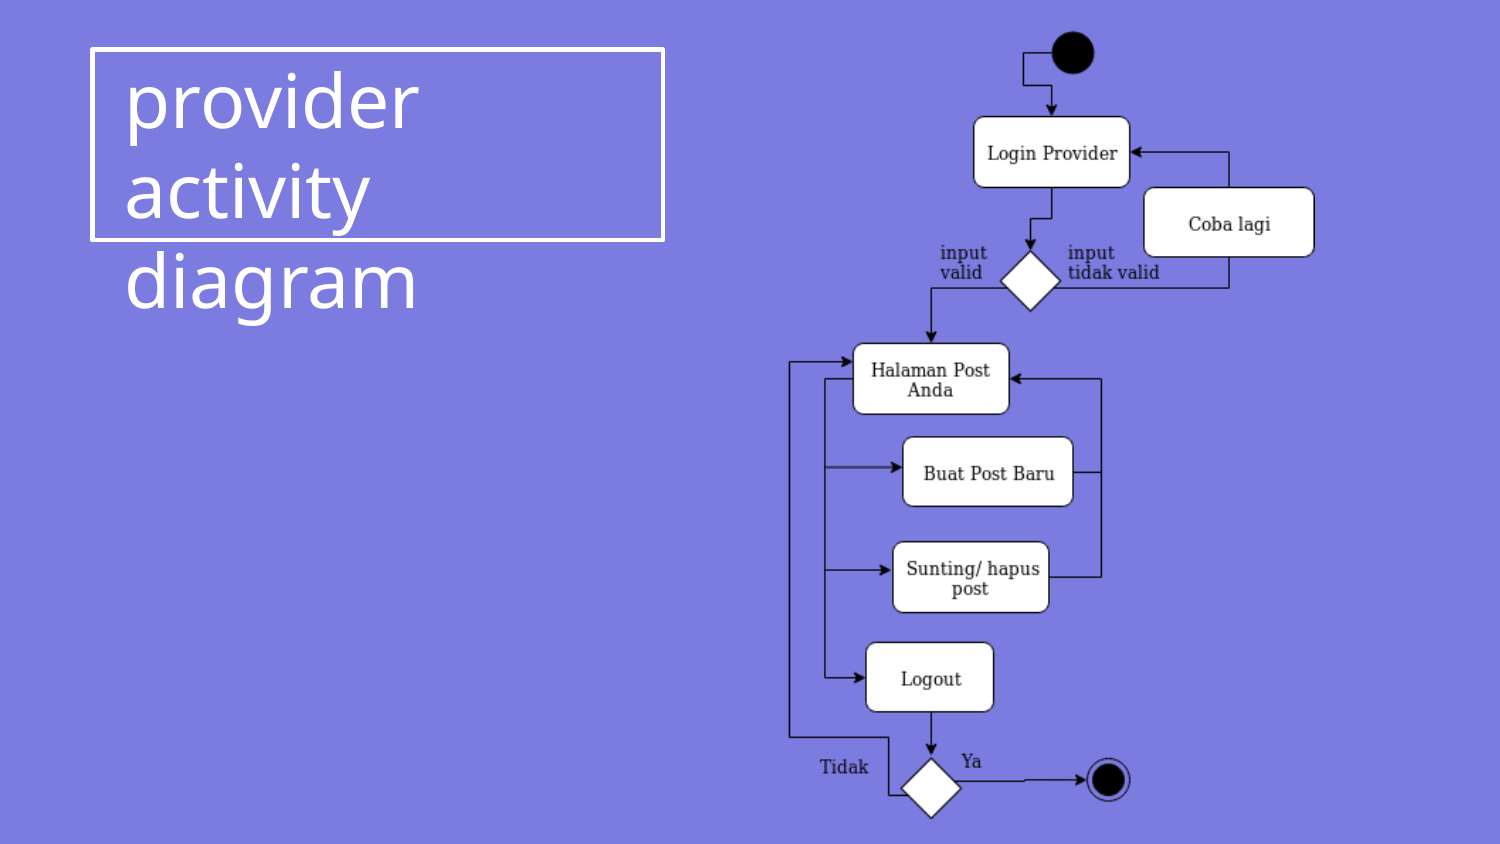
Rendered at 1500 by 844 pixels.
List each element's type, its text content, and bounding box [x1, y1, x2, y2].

text_box provider activity diagram [109, 38, 680, 159]
picture [779, 24, 1315, 819]
text_box [92, 49, 663, 241]
